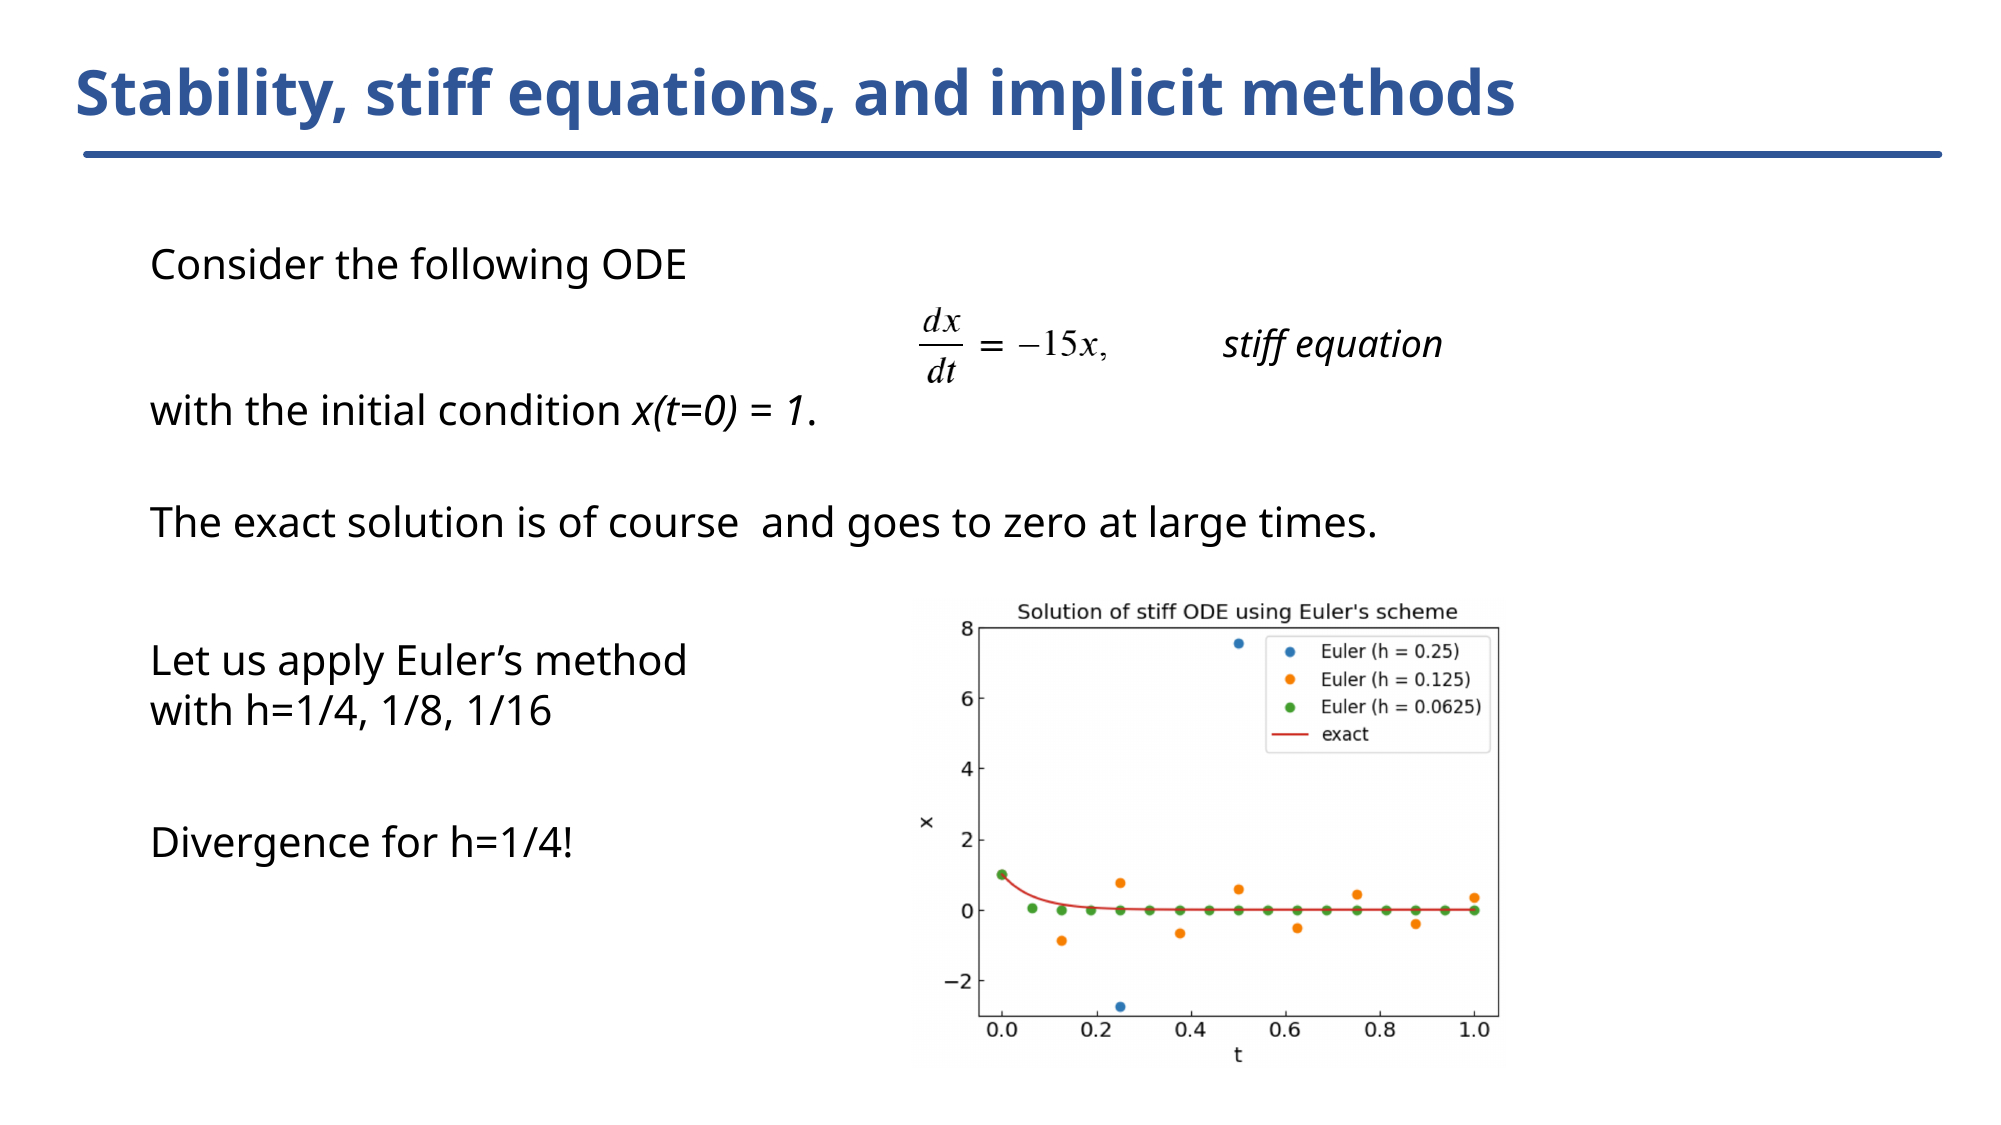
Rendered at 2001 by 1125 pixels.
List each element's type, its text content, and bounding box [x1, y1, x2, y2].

text_box Let us apply Euler’s method with h=1/4, 1/8, 1/16 [135, 626, 732, 742]
text_box Consider the following ODE [135, 230, 1451, 296]
text_box stiff equation [1208, 312, 1550, 373]
text_box Divergence for h=1/4! [135, 808, 732, 873]
title Stability, stiff equations, and implicit methods [60, 0, 1940, 192]
text_box with the initial condition x(t=0) = 1. [135, 376, 1451, 441]
picture [890, 277, 1127, 414]
picture [911, 598, 1506, 1068]
